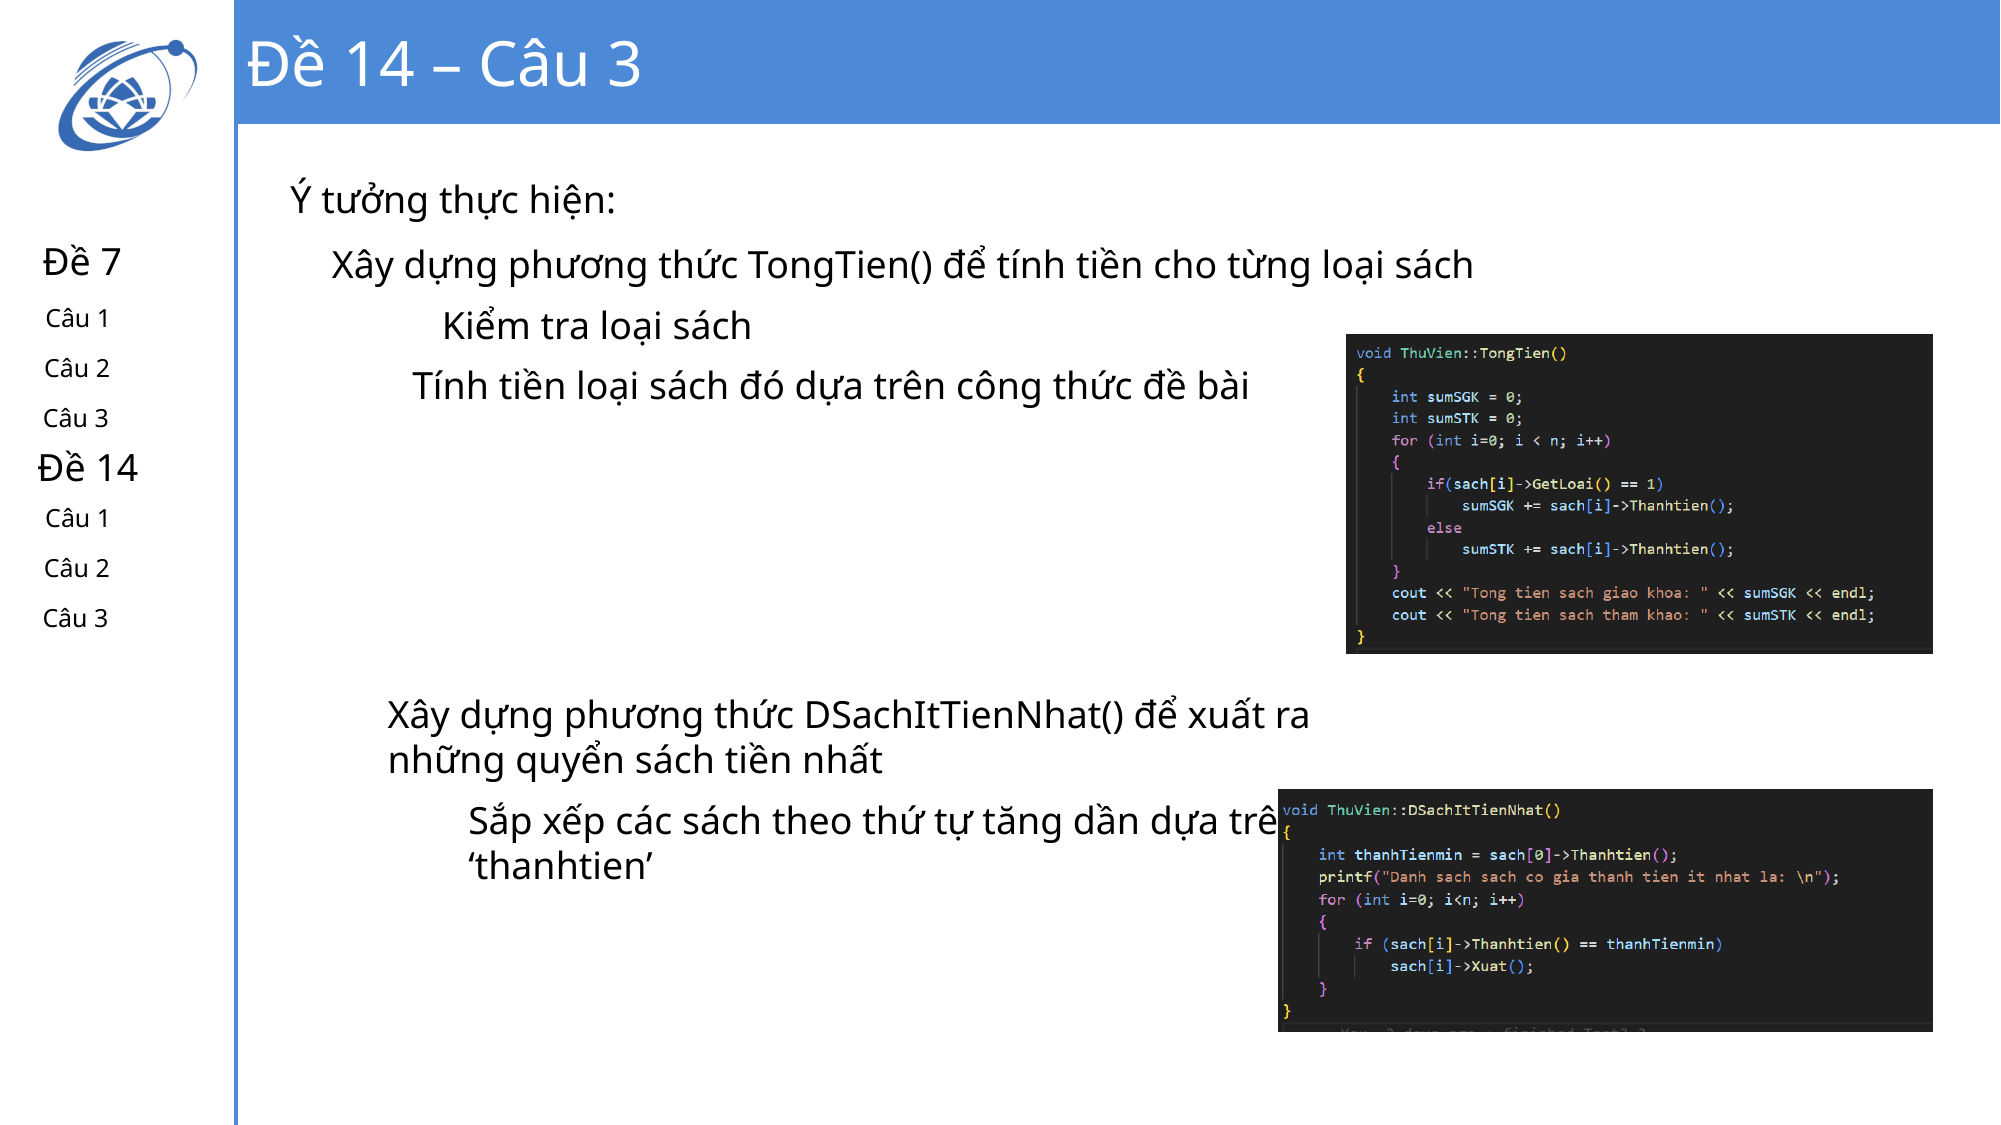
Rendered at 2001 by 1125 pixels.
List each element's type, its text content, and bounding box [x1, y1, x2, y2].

picture [1277, 789, 1934, 1032]
text_box Sắp xếp các sách theo thứ tự tăng dần dựa trên ‘thanhtien’ [453, 789, 1277, 895]
text_box Đề 14 – Câu 3 [237, 16, 659, 107]
text_box Đề 14 – Câu 3 [231, 16, 235, 107]
text_box Xây dựng phương thức DSachItTienNhat() để xuất ra những quyển sách tiền nhất [372, 683, 1436, 789]
text_box Câu 1 [30, 295, 127, 340]
text_box Câu 1 [30, 494, 126, 540]
picture [1345, 334, 1934, 654]
text_box Câu 3 [27, 594, 124, 640]
text_box Ý tưởng thực hiện: [275, 168, 632, 229]
text_box Tính tiền loại sách đó dựa trên công thức đề bài [397, 354, 1267, 415]
text_box Câu 2 [29, 345, 125, 390]
text_box Xây dựng phương thức TongTien() để tính tiền cho từng loại sách [316, 233, 1491, 294]
picture [51, 26, 205, 181]
text_box Câu 2 [29, 544, 125, 590]
text_box Câu 3 [28, 395, 124, 436]
text_box Đề 14 [22, 436, 154, 497]
text_box Đề 7 [27, 230, 138, 291]
text_box [237, 0, 2000, 125]
text_box Kiểm tra loại sách [426, 294, 769, 354]
